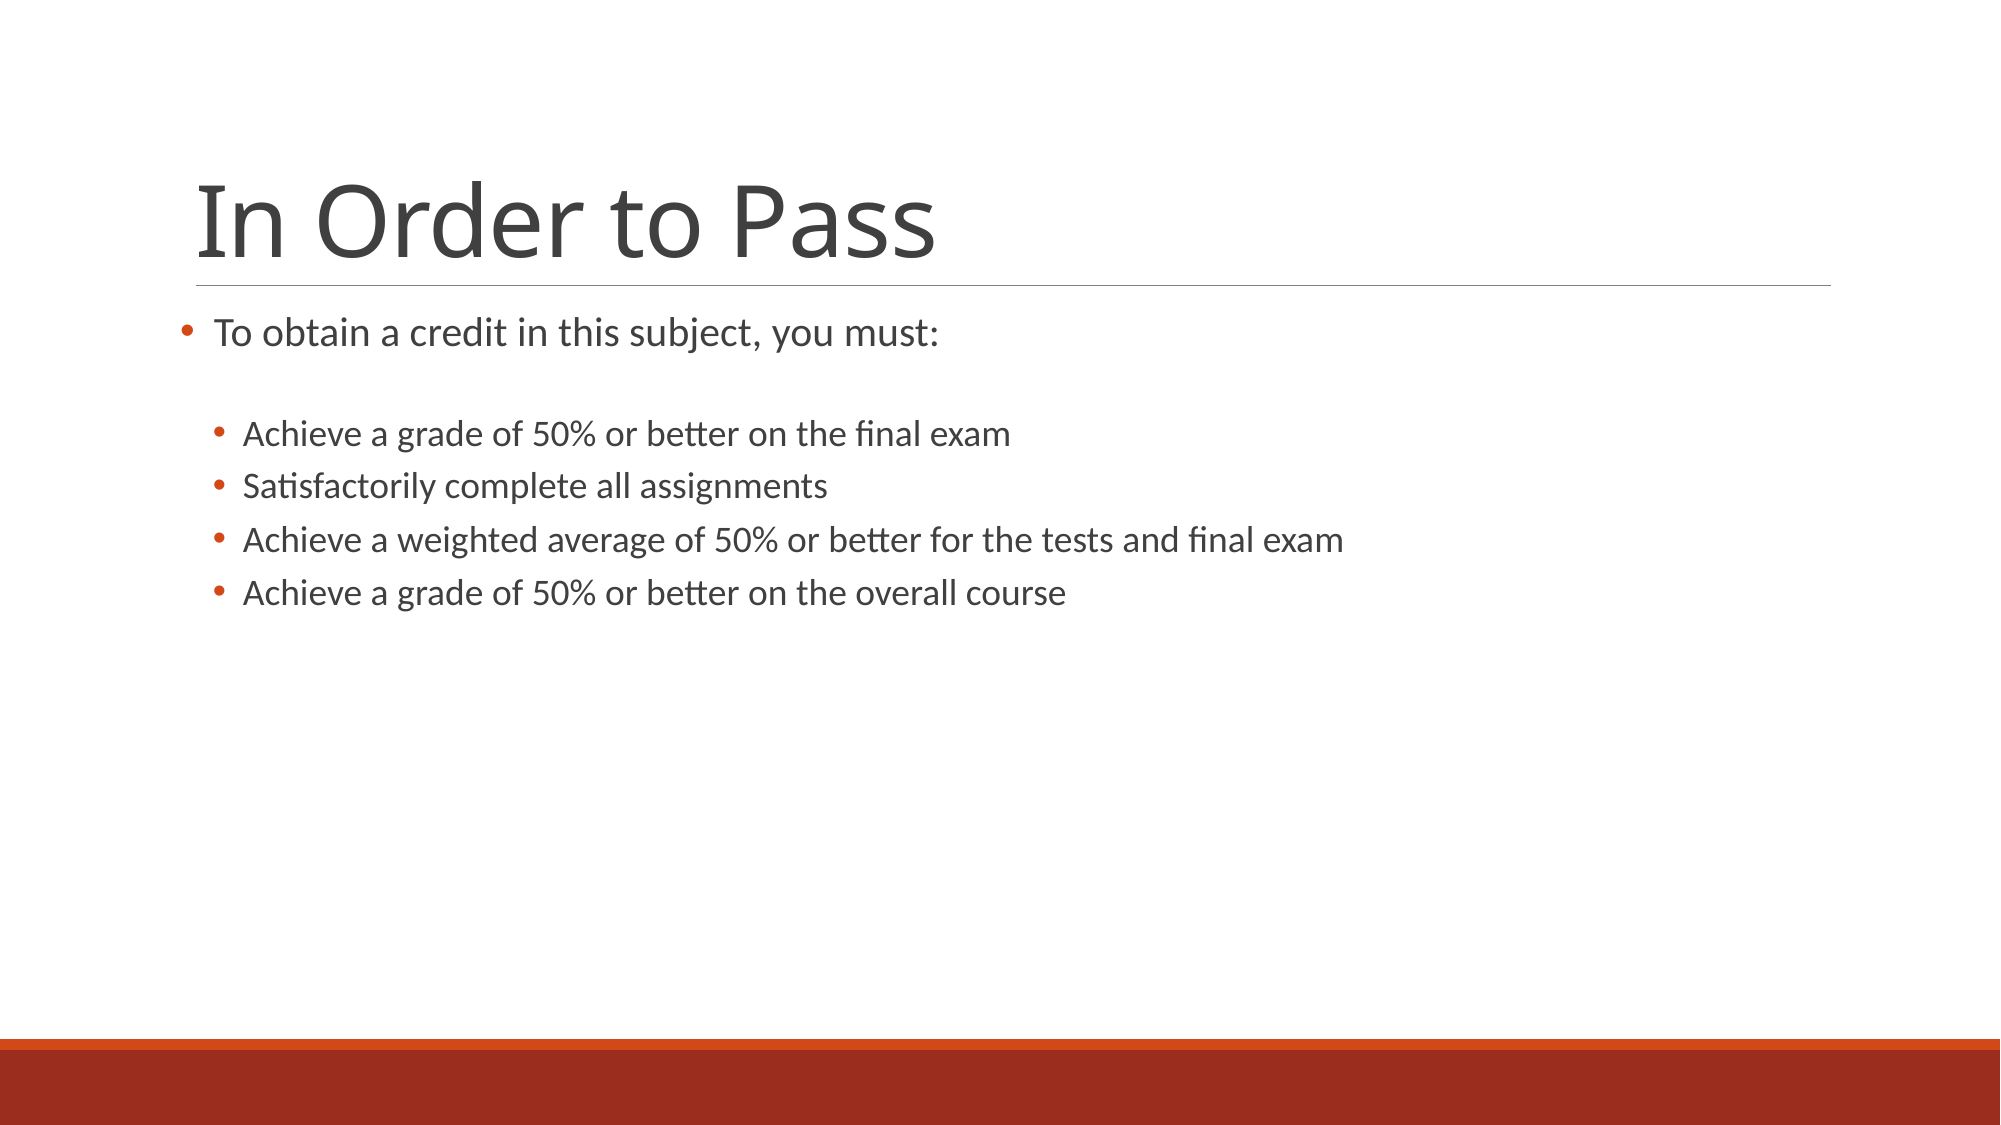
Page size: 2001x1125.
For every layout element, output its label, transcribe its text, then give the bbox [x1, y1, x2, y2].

list To obtain a credit in this subject, you must: Achieve a grade of 50% or better on the final exam Satisfactorily complete all assignments Achieve a weighted average of 50% or better for the tests and final exam Achieve a grade of 50% or better on the overall course [180, 302, 1830, 963]
title In Order to Pass [180, 47, 1830, 285]
